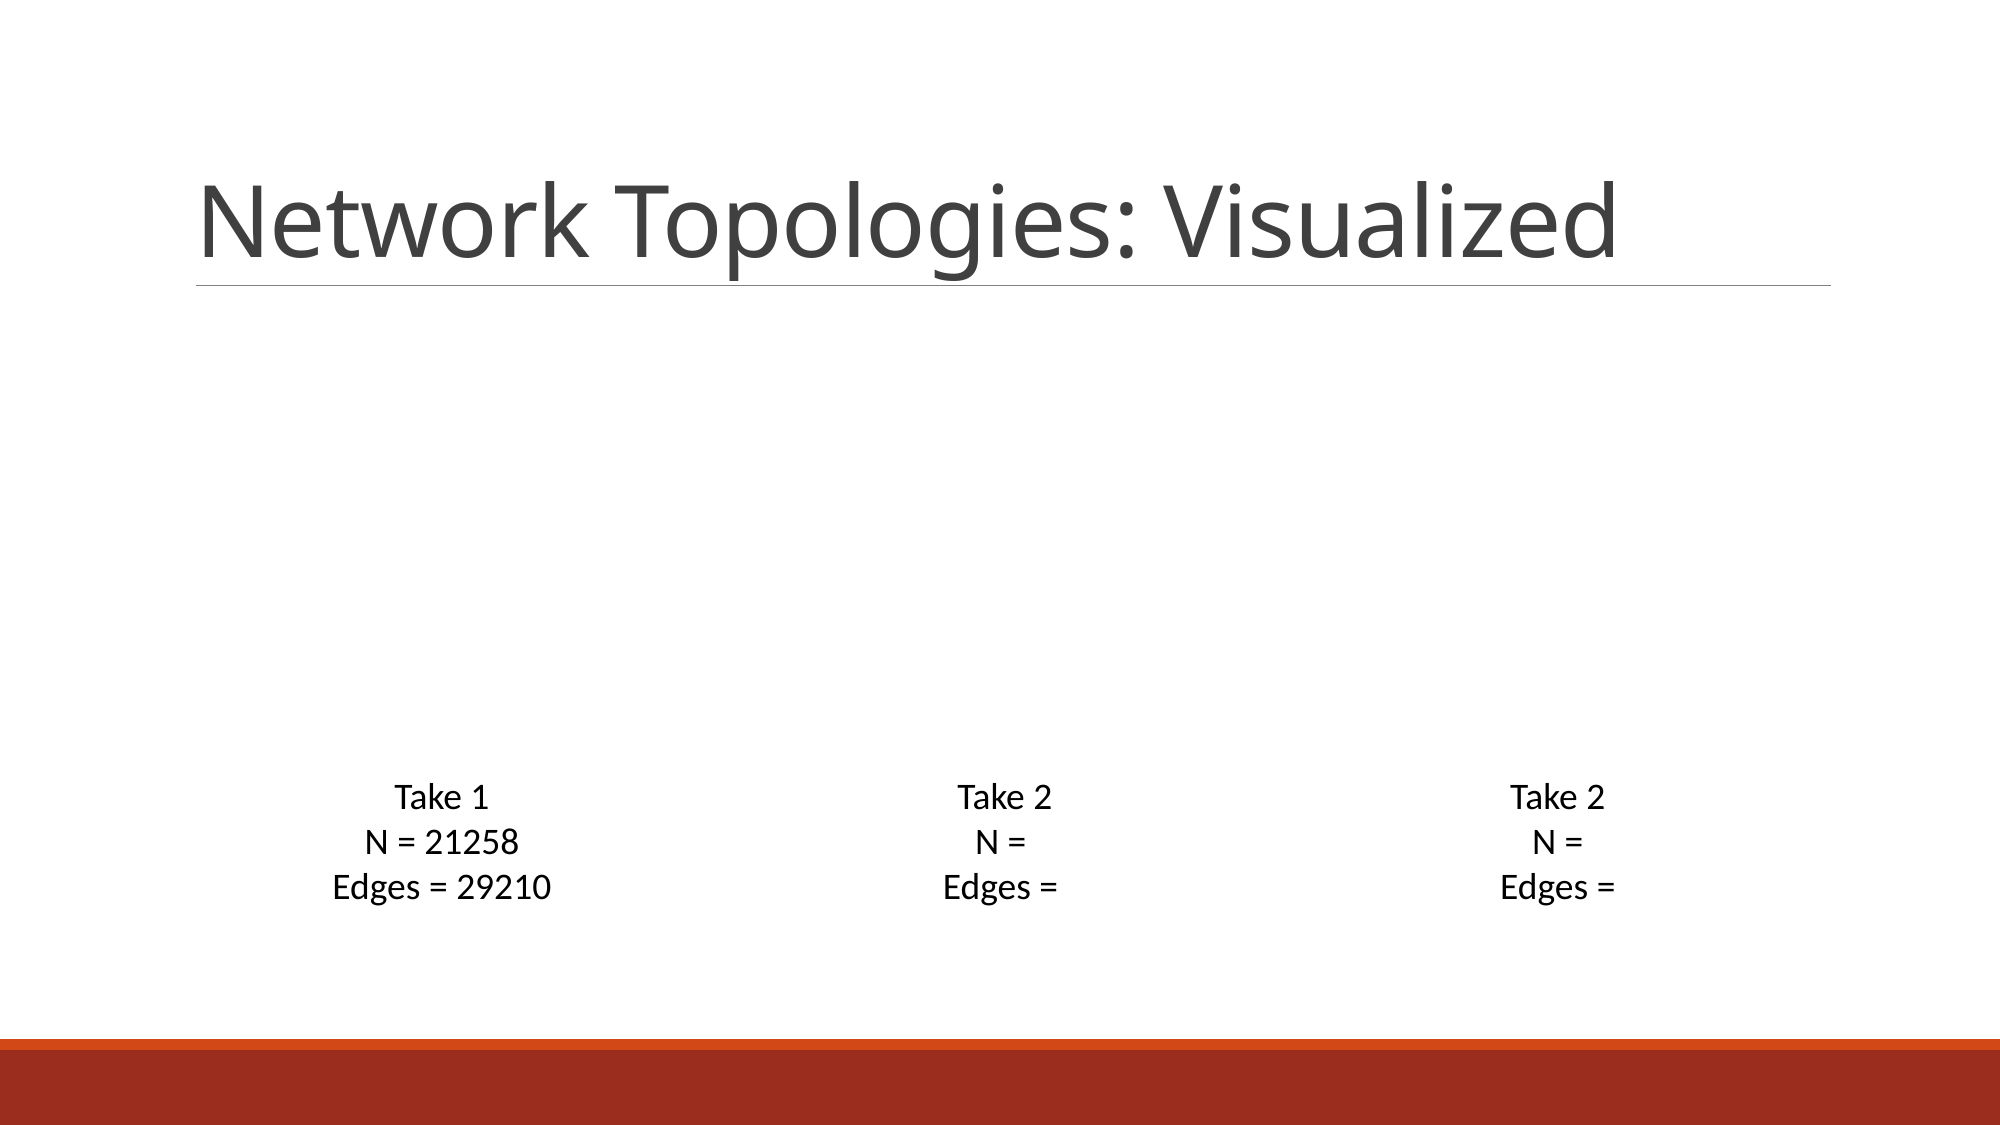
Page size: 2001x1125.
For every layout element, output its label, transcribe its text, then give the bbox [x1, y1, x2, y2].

title Network Topologies: Visualized [180, 47, 1830, 285]
text_box Take 2 N = Edges = [1361, 764, 1755, 914]
text_box Take 1 N = 21258 Edges = 29210 [245, 765, 639, 915]
text_box Take 2 N = Edges = [808, 765, 1202, 915]
